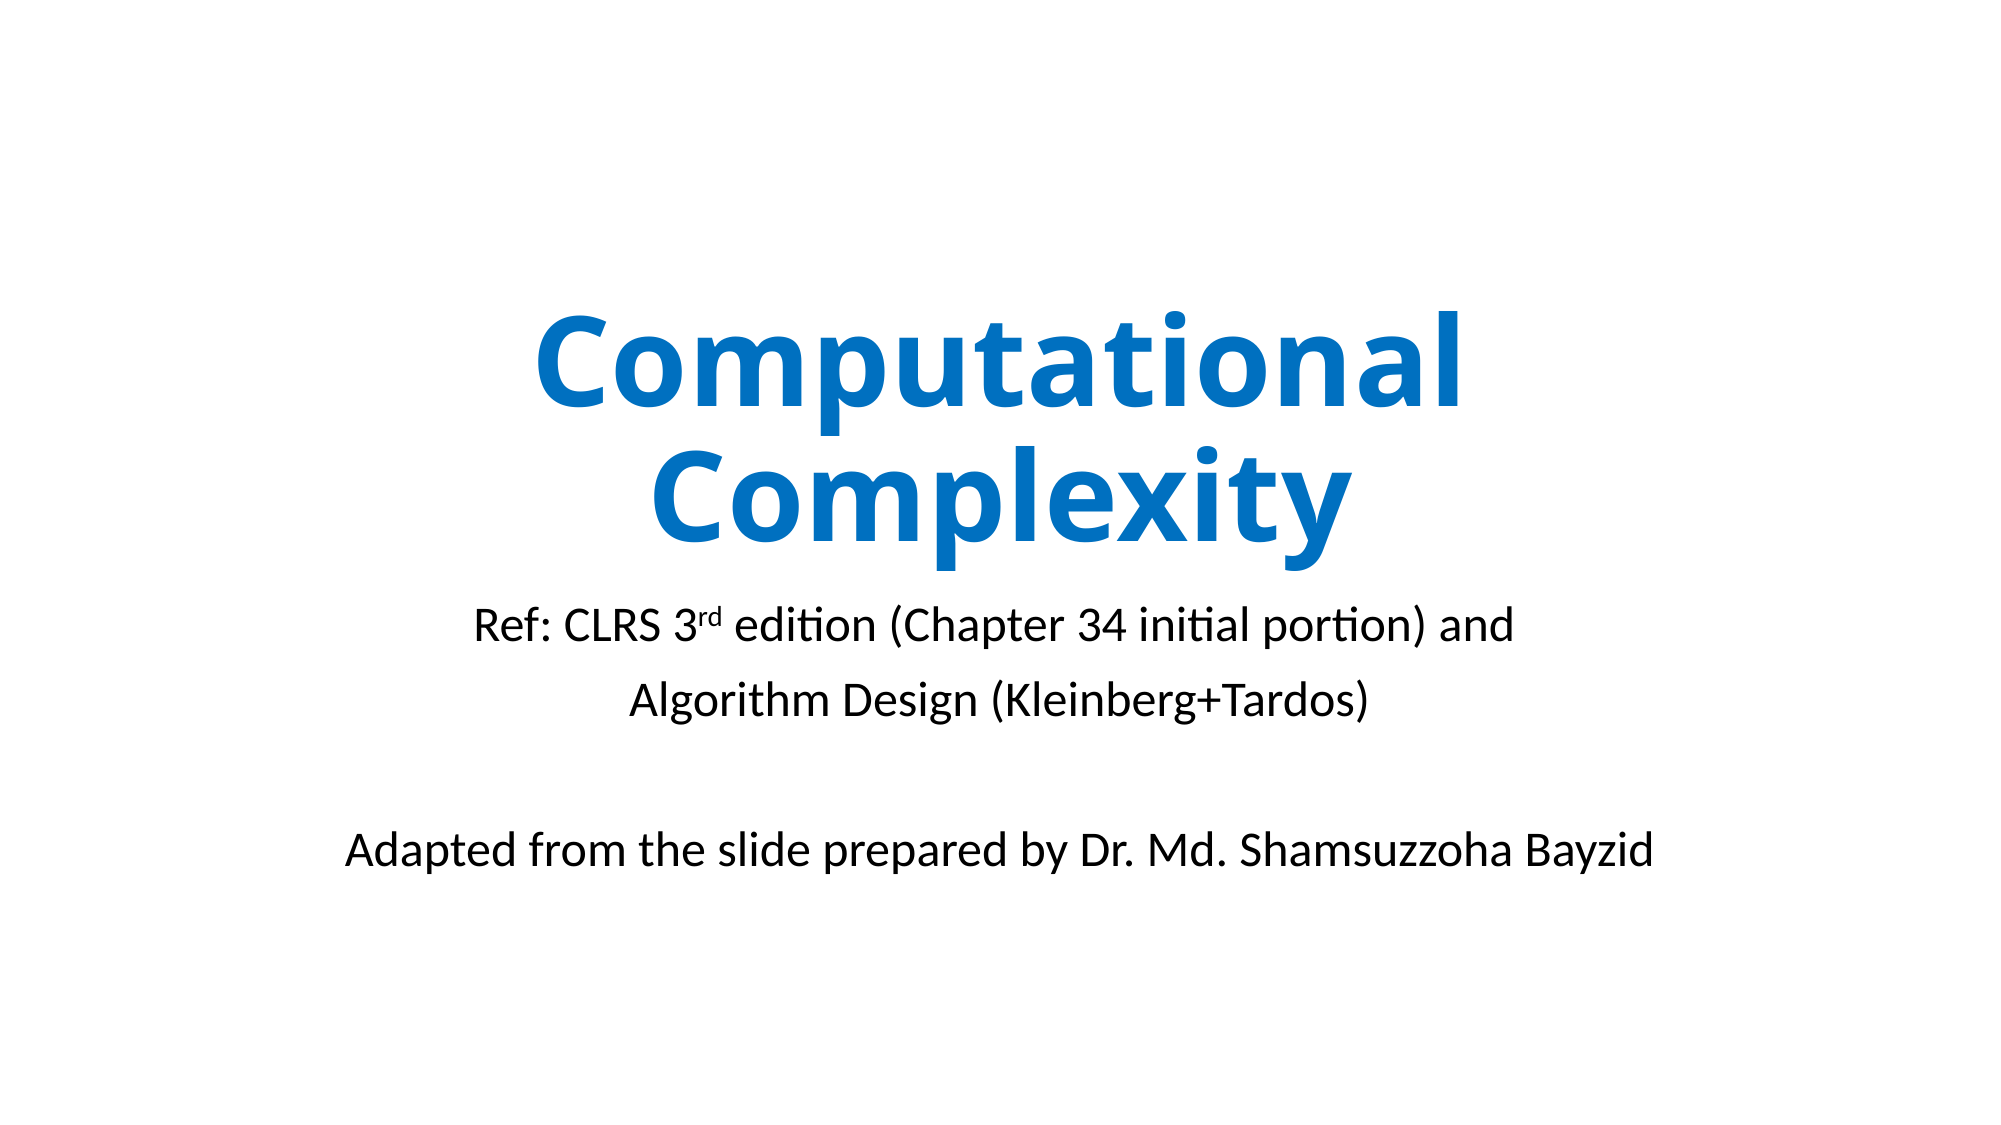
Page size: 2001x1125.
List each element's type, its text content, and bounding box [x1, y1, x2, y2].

subtitle Ref: CLRS 3rd edition (Chapter 34 initial portion) and Algorithm Design (Kleinberg+Tardos) Adapted from the slide prepared by Dr. Md. Shamsuzzoha Bayzid [249, 590, 1750, 924]
title Computational Complexity [249, 184, 1750, 576]
